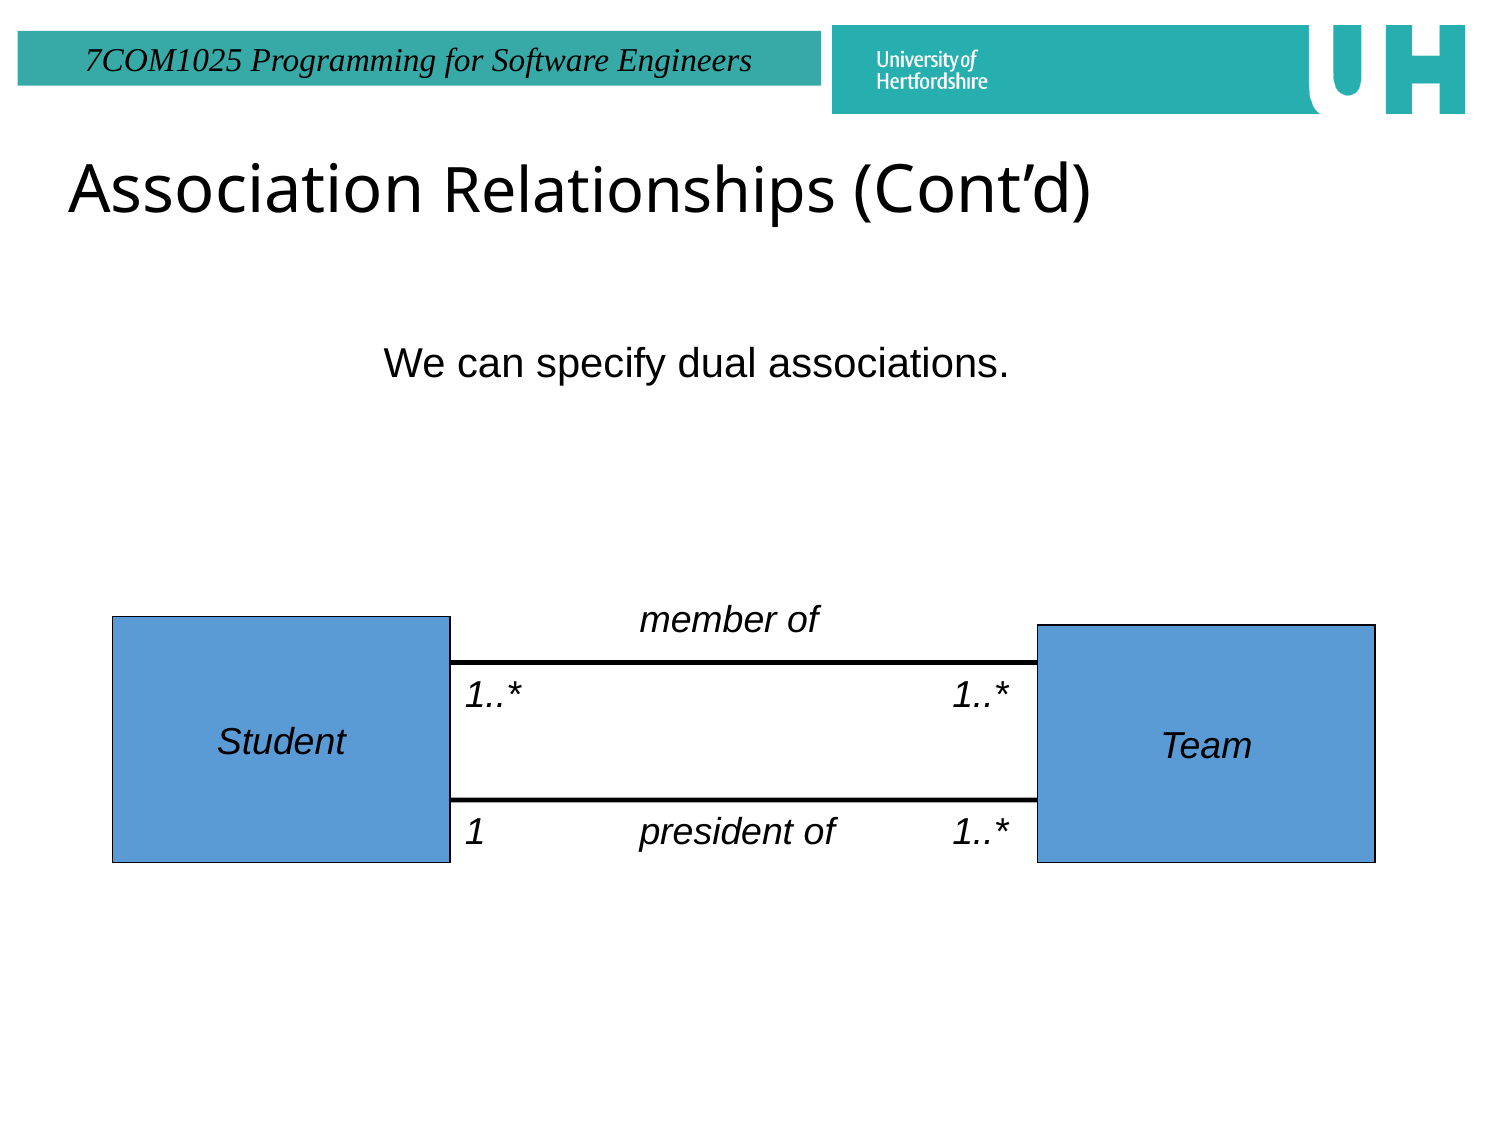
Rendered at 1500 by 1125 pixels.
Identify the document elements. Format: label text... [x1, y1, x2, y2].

text_box 1..* [937, 799, 1050, 860]
text_box 7COM1025 Programming for Software Engineers [17, 30, 821, 86]
picture [832, 25, 1465, 114]
text_box Student [112, 616, 450, 863]
title Association Relationships (Cont’d) [53, 147, 1379, 235]
text_box Team [1037, 624, 1375, 863]
text_box 1 [449, 799, 513, 860]
text_box president of [624, 799, 913, 860]
text_box We can specify dual associations. [53, 328, 1341, 394]
text_box member of [624, 587, 913, 648]
text_box 1..* [450, 662, 563, 723]
text_box 1..* [937, 662, 1050, 723]
